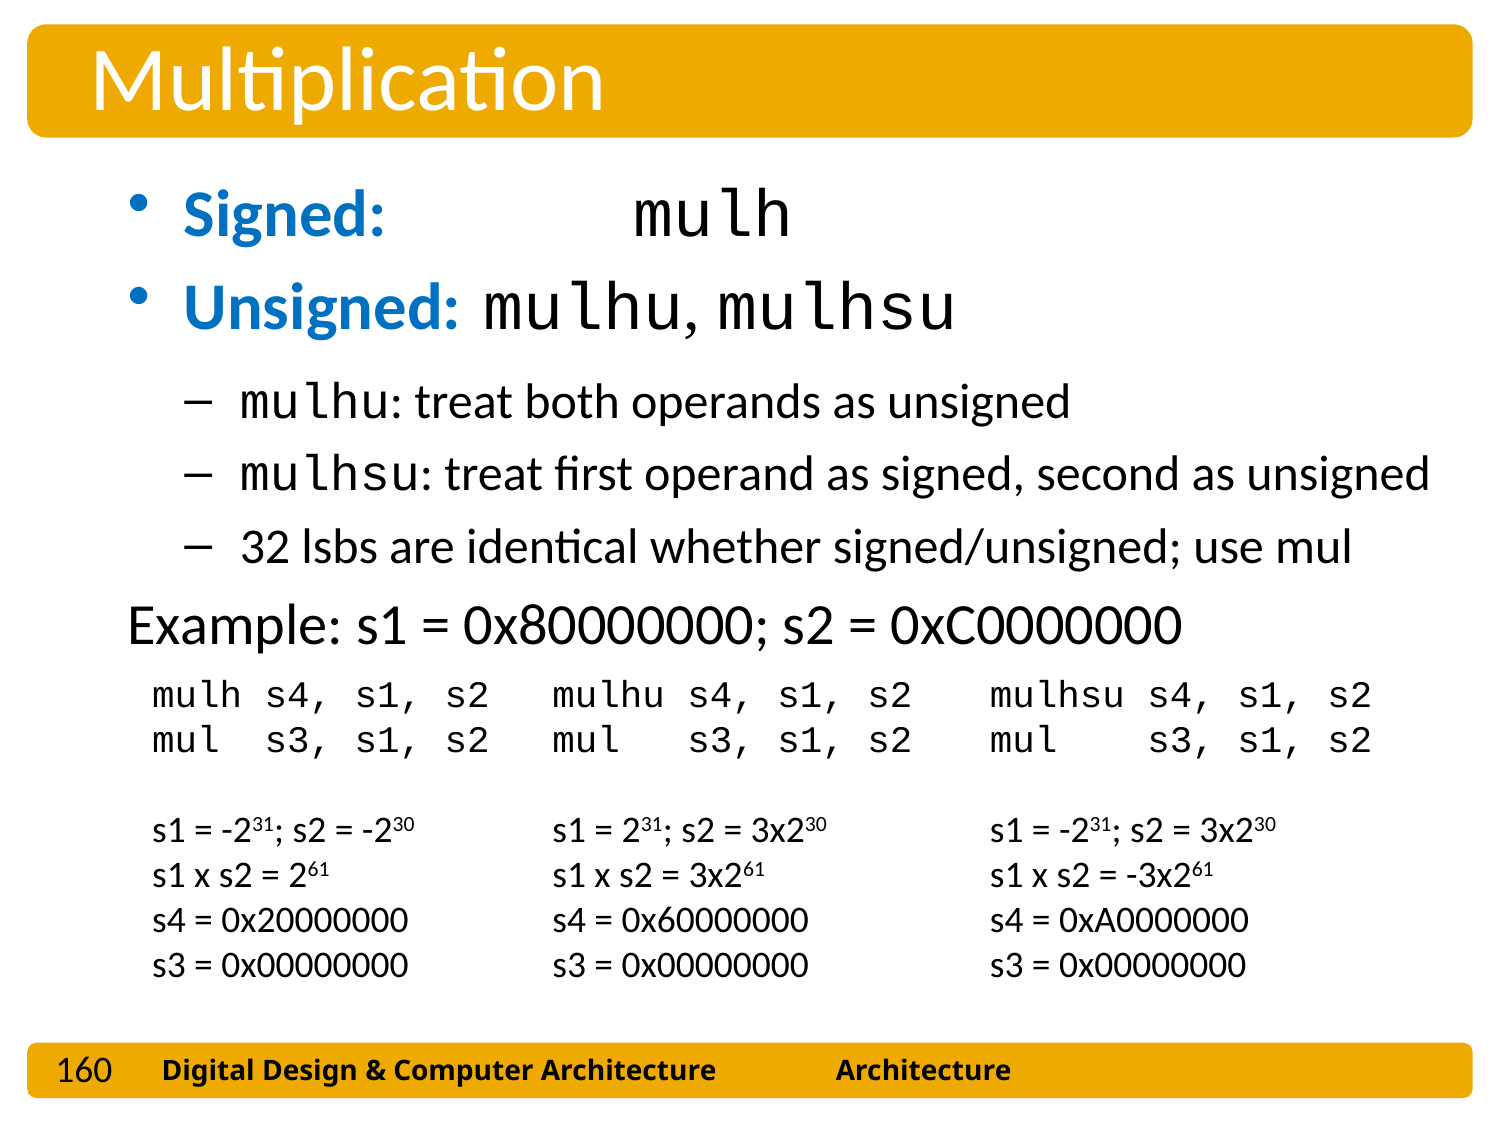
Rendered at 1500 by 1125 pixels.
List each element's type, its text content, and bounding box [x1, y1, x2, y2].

text_box Signed: mulh Unsigned: mulhu, mulhsu mulhu: treat both operands as unsigned mulhsu: treat first operand as signed, second as unsigned 32 lsbs are identical whether signed/unsigned; use mul Example: s1 = 0x80000000; s2 = 0xC0000000 [112, 162, 1488, 1013]
text_box Multiplication [74, 11, 1438, 136]
text_box mulh s4, s1, s2 mul s3, s1, s2 s1 = -231; s2 = -230 s1 x s2 = 261 s4 = 0x20000000 s3 = 0x00000000 [137, 662, 513, 993]
text_box mulhu s4, s1, s2 mul s3, s1, s2 s1 = 231; s2 = 3x230 s1 x s2 = 3x261 s4 = 0x60000000 s3 = 0x00000000 [537, 662, 938, 993]
text_box mulhsu s4, s1, s2 mul s3, s1, s2 s1 = -231; s2 = 3x230 s1 x s2 = -3x261 s4 = 0xA0000000 s3 = 0x00000000 [974, 662, 1407, 993]
slide_number 160 [40, 1037, 164, 1096]
